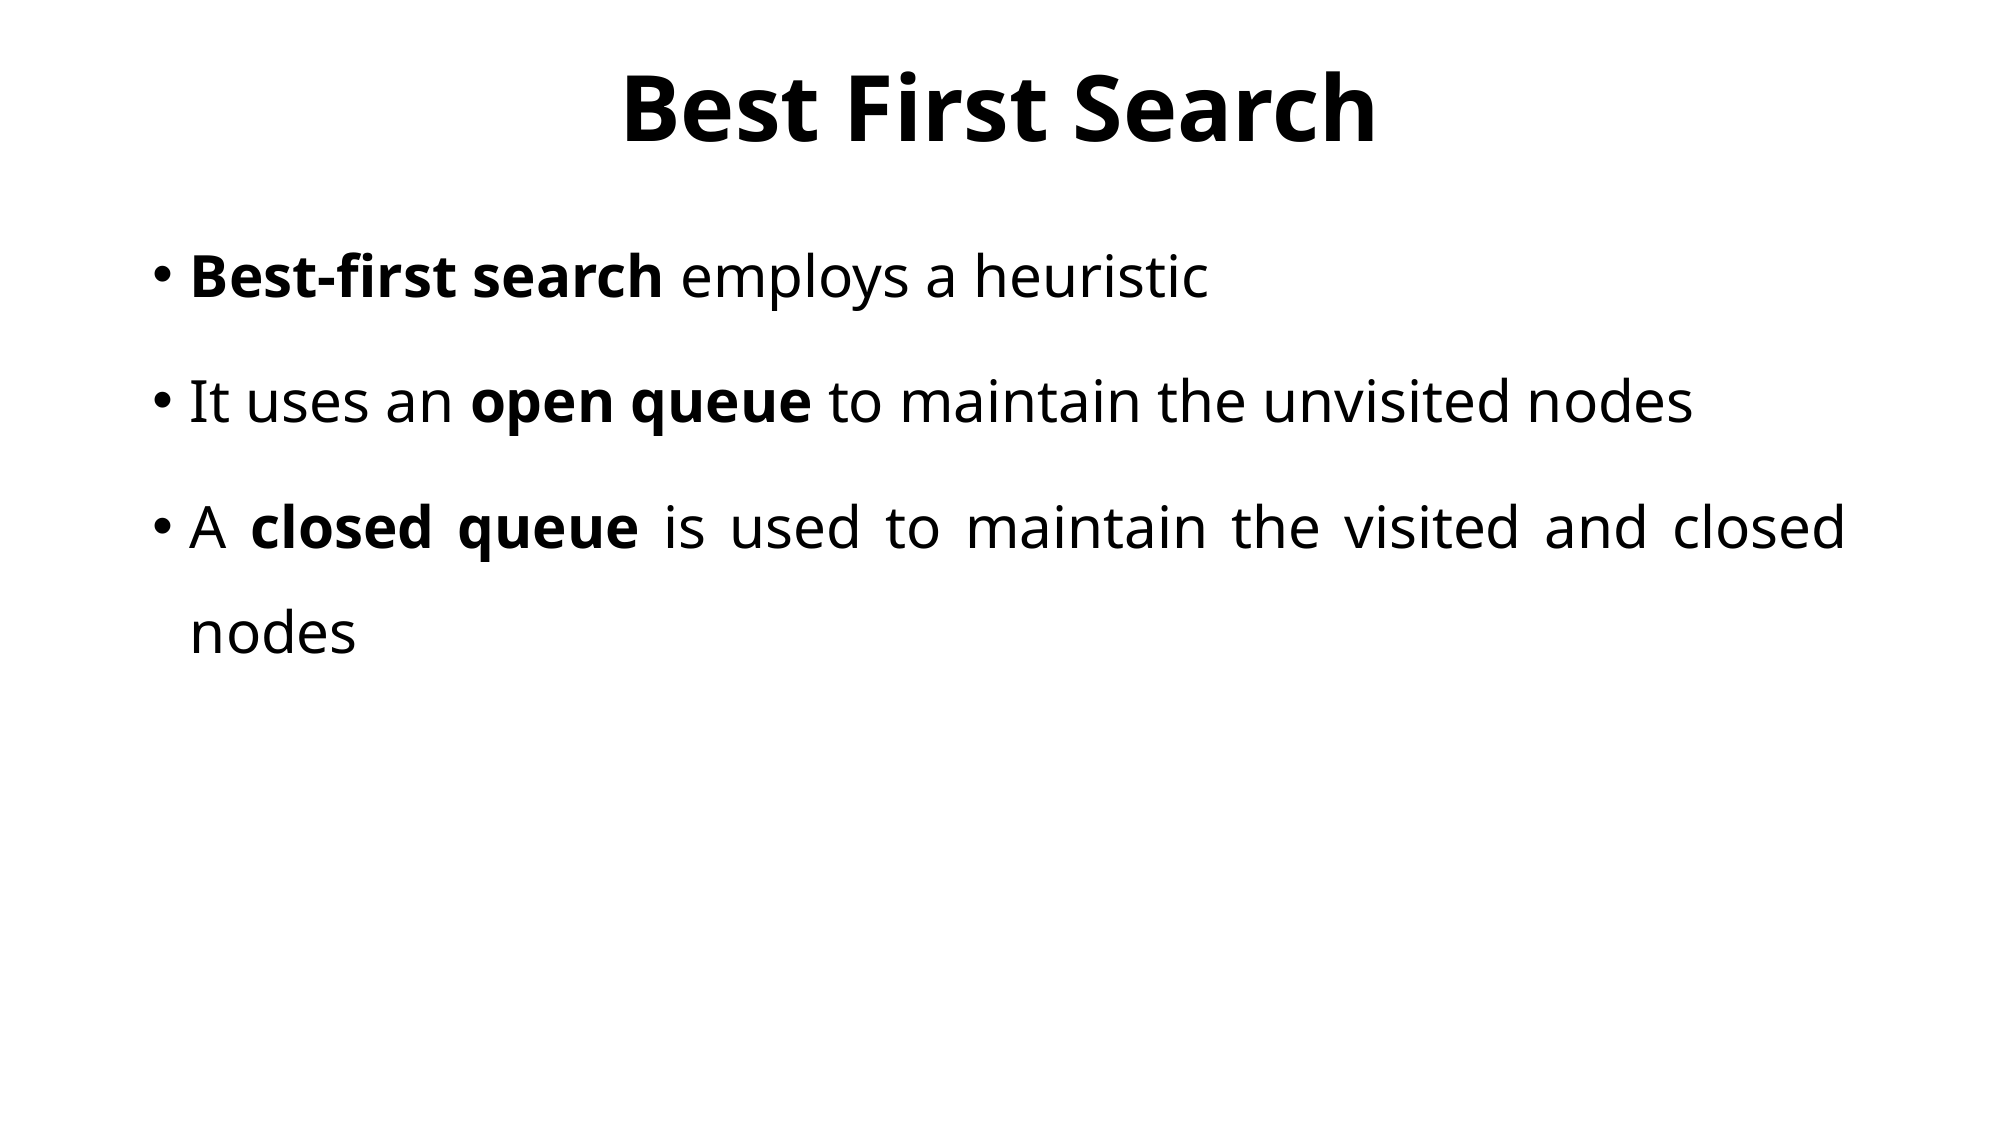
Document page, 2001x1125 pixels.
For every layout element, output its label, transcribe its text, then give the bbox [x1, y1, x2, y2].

title Best First Search [137, 46, 1863, 178]
list Best-first search employs a heuristic It uses an open queue to maintain the unvisited nodes A closed queue is used to maintain the visited and closed nodes [137, 196, 1863, 1014]
